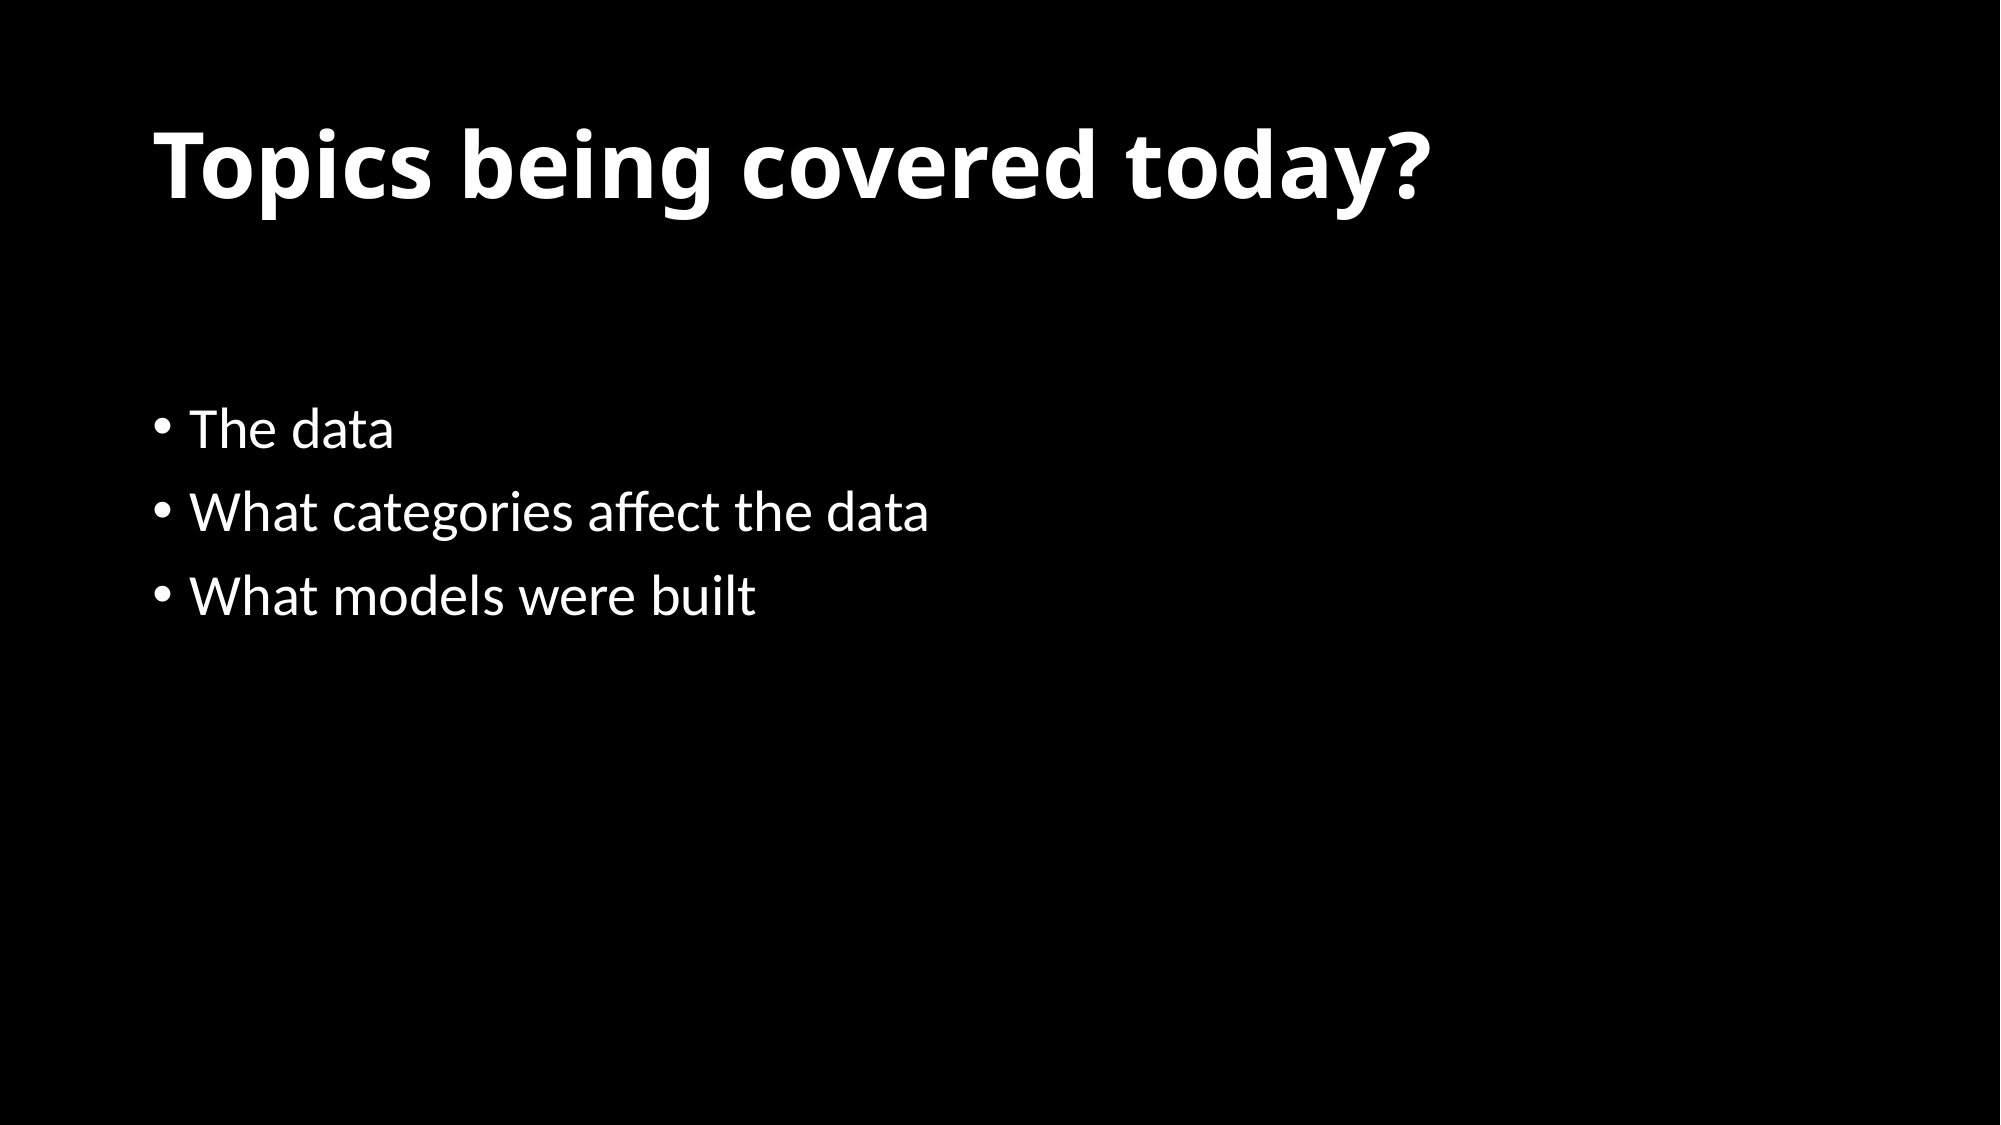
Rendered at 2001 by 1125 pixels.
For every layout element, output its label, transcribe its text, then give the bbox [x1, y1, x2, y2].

title Topics being covered today? [137, 59, 1863, 278]
list The data What categories affect the data What models were built [137, 299, 1863, 1014]
